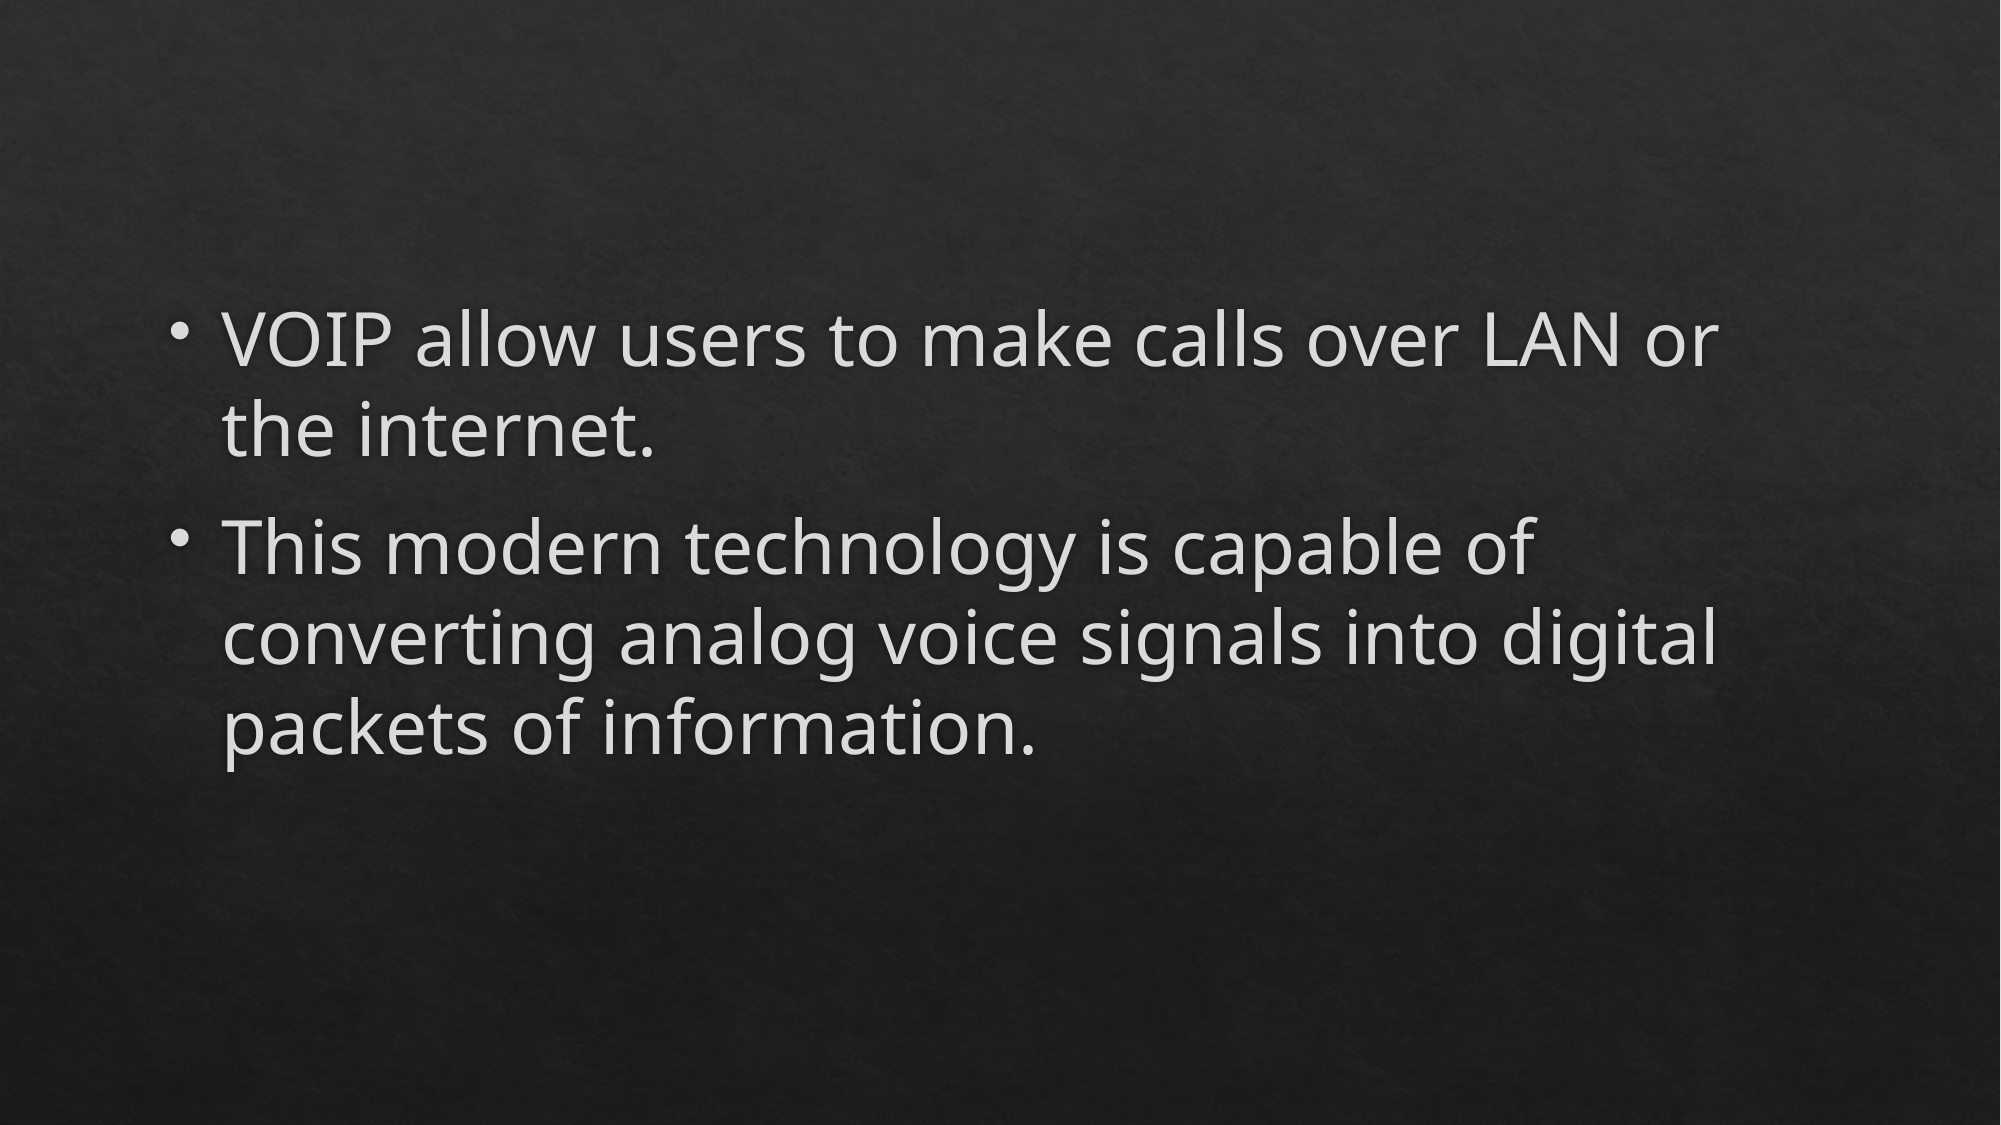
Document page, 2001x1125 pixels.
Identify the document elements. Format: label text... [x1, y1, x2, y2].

list VOIP allow users to make calls over LAN or the internet. This modern technology is capable of converting analog voice signals into digital packets of information. [149, 284, 1849, 950]
